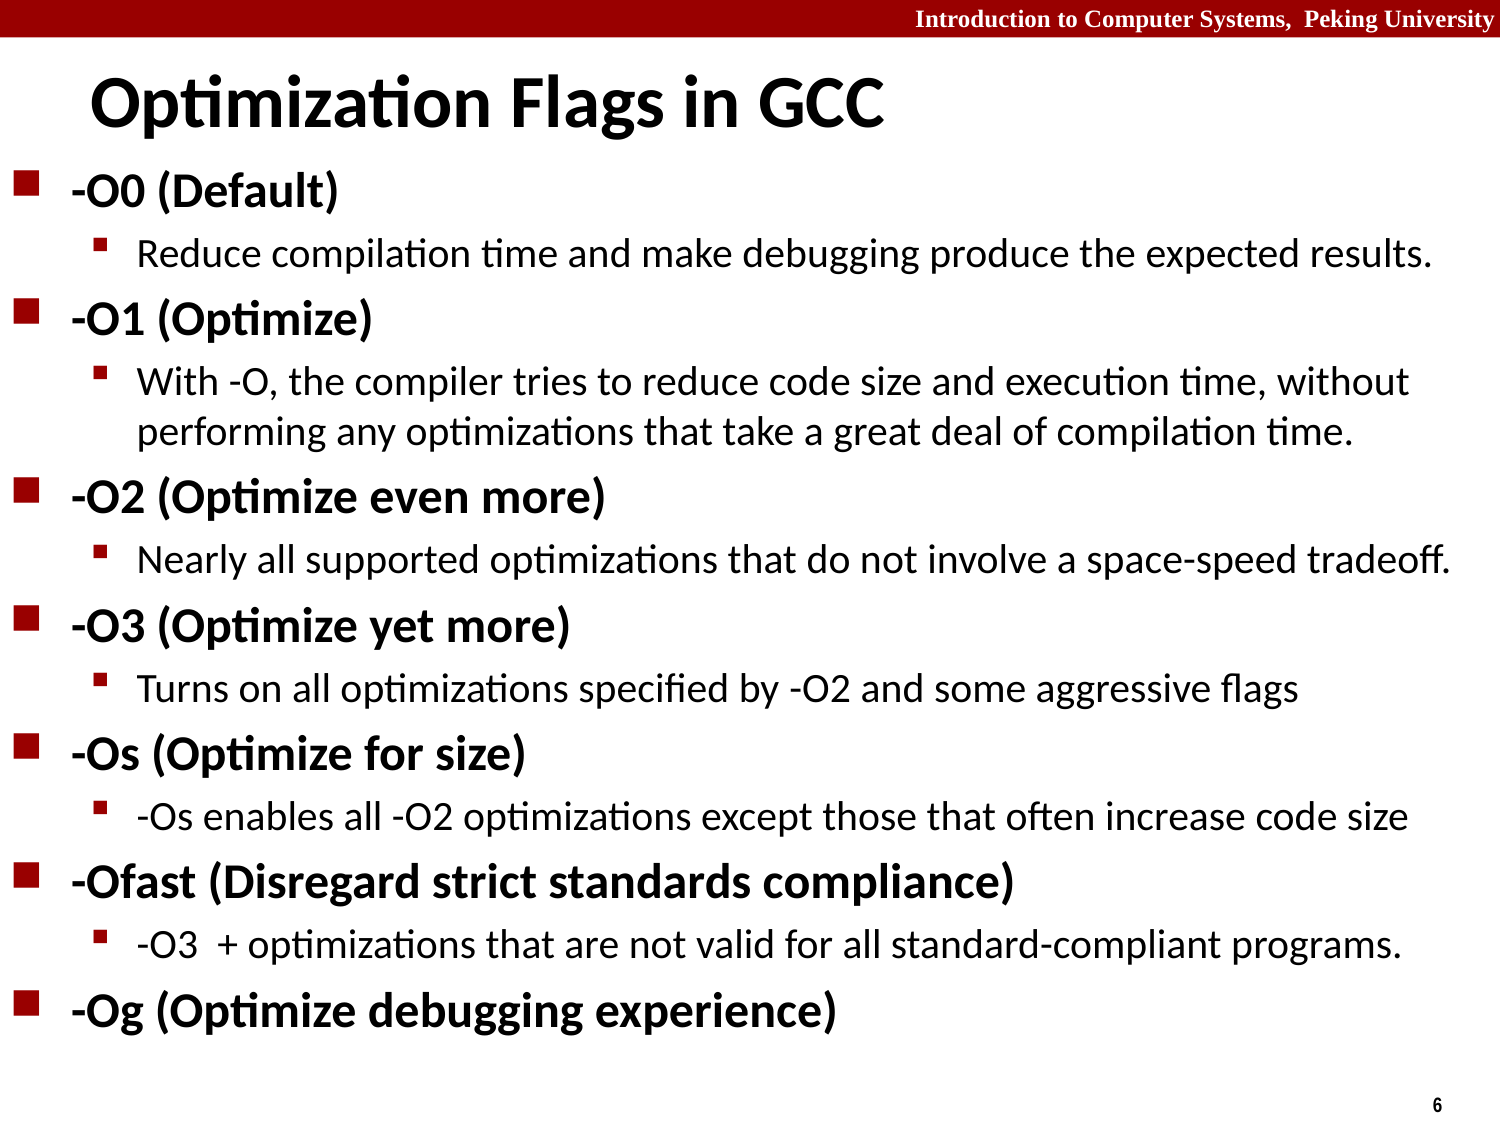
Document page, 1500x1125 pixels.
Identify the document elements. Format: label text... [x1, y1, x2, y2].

list -O0 (Default) Reduce compilation time and make debugging produce the expected results. -O1 (Optimize) With -O, the compiler tries to reduce code size and execution time, without performing any optimizations that take a great deal of compilation time. -O2 (Optimize even more) Nearly all supported optimizations that do not involve a space-speed tradeoff. -O3 (Optimize yet more) Turns on all optimizations specified by -O2 and some aggressive flags -Os (Optimize for size) -Os enables all -O2 optimizations except those that often increase code size -Ofast (Disregard strict standards compliance) -O3 + optimizations that are not valid for all standard-compliant programs. -Og (Optimize debugging experience) [0, 149, 1476, 1088]
title Optimization Flags in GCC [74, 49, 1152, 145]
